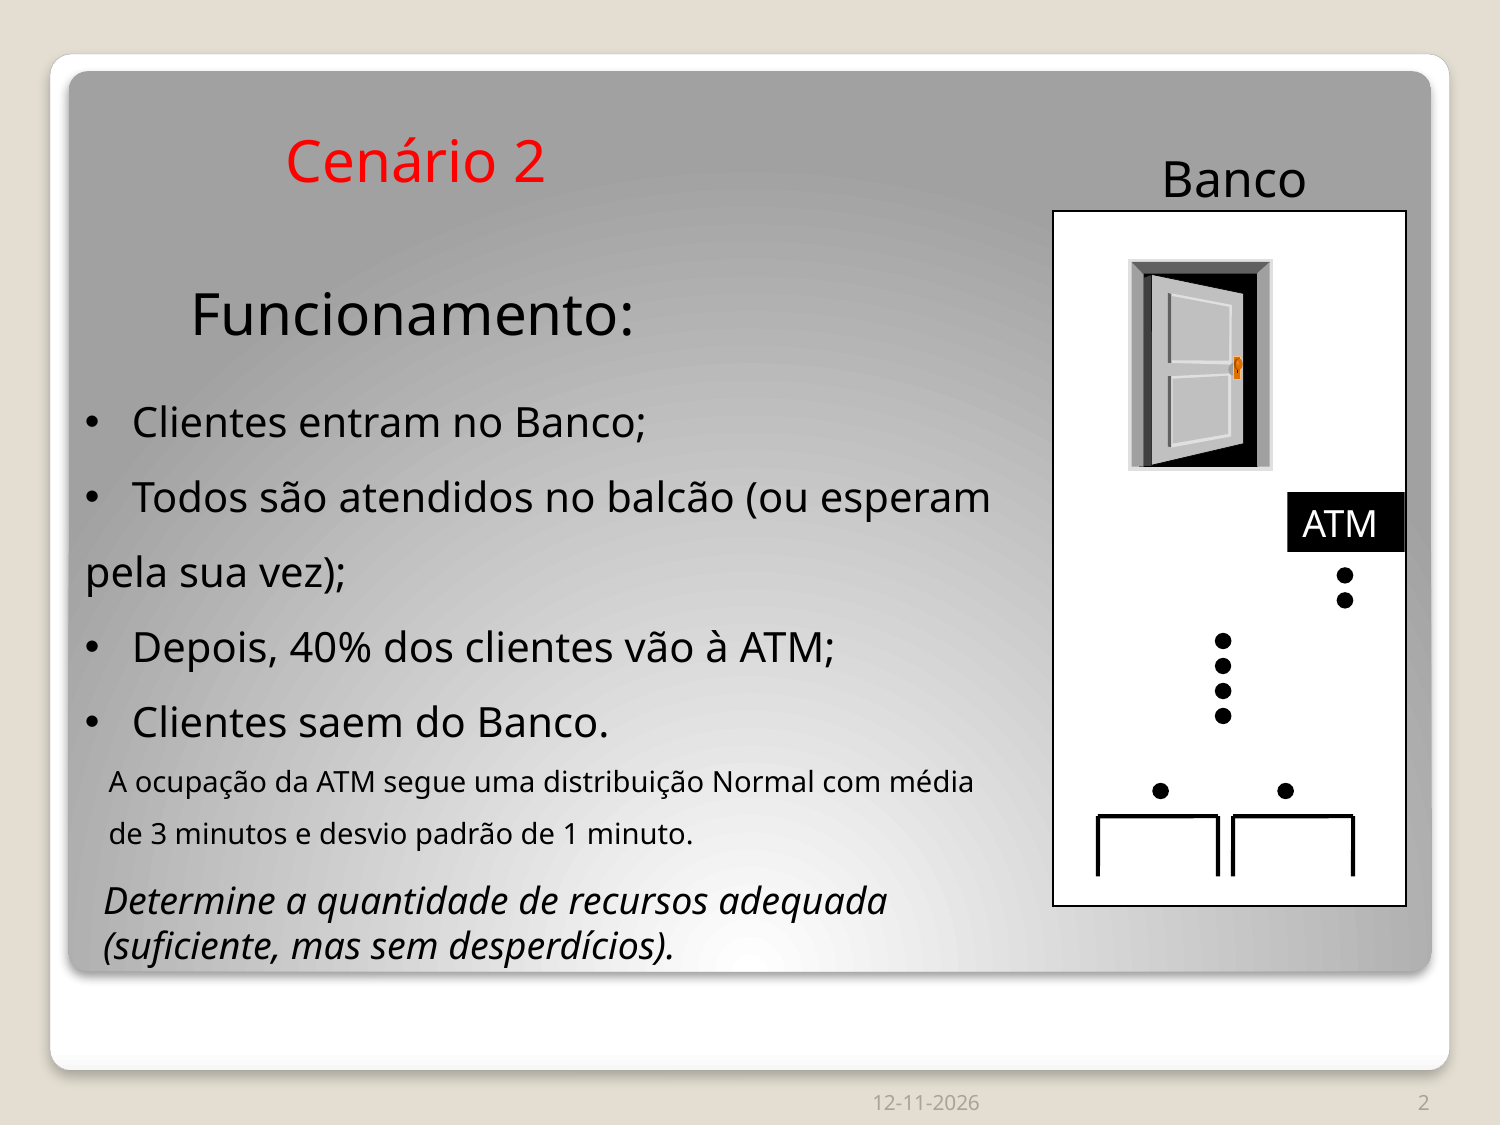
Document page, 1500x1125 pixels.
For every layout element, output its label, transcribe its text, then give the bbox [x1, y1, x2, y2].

slide_number 2 [1369, 1065, 1445, 1125]
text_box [1052, 210, 1407, 907]
text_box Cenário 2 [140, 117, 692, 202]
text_box Funcionamento: [175, 269, 727, 355]
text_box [1287, 491, 1405, 608]
text_box Banco [1146, 140, 1346, 209]
text_box Determine a quantidade de recursos adequada (suficiente, mas sem desperdícios). [88, 869, 1247, 975]
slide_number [619, 1065, 995, 1125]
text_box Clientes entram no Banco; Todos são atendidos no balcão (ou esperam pela sua vez); Depois, 40% dos clientes vão à ATM; Clientes saem do Banco. [70, 363, 1045, 753]
text_box A ocupação da ATM segue uma distribuição Normal com média de 3 minutos e desvio padrão de 1 minuto. [93, 738, 1032, 858]
